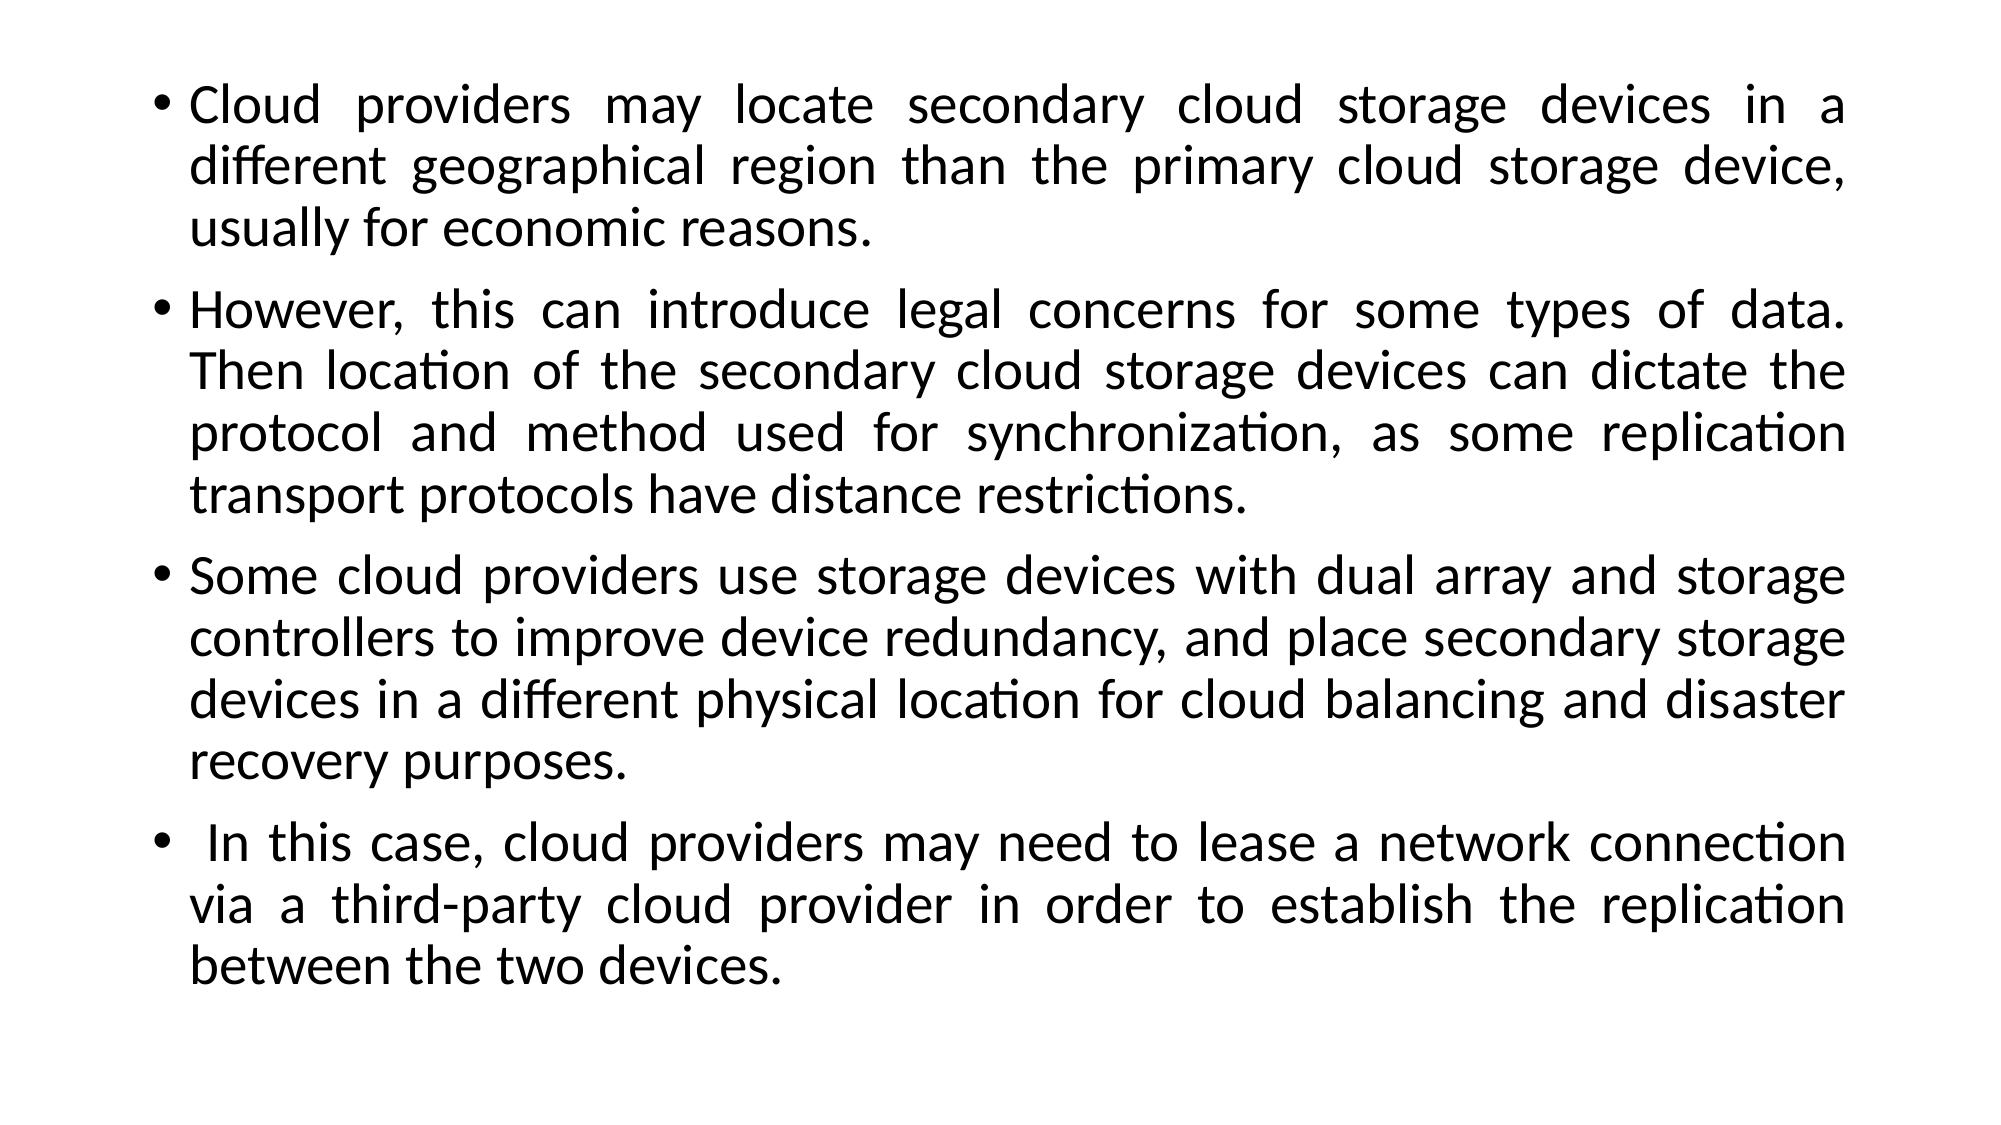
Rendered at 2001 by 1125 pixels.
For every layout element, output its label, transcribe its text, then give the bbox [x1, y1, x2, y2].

list Cloud providers may locate secondary cloud storage devices in a different geographical region than the primary cloud storage device, usually for economic reasons. However, this can introduce legal concerns for some types of data. Then location of the secondary cloud storage devices can dictate the protocol and method used for synchronization, as some replication transport protocols have distance restrictions. Some cloud providers use storage devices with dual array and storage controllers to improve device redundancy, and place secondary storage devices in a different physical location for cloud balancing and disaster recovery purposes. In this case, cloud providers may need to lease a network connection via a third-party cloud provider in order to establish the replication between the two devices. [137, 66, 1863, 1014]
